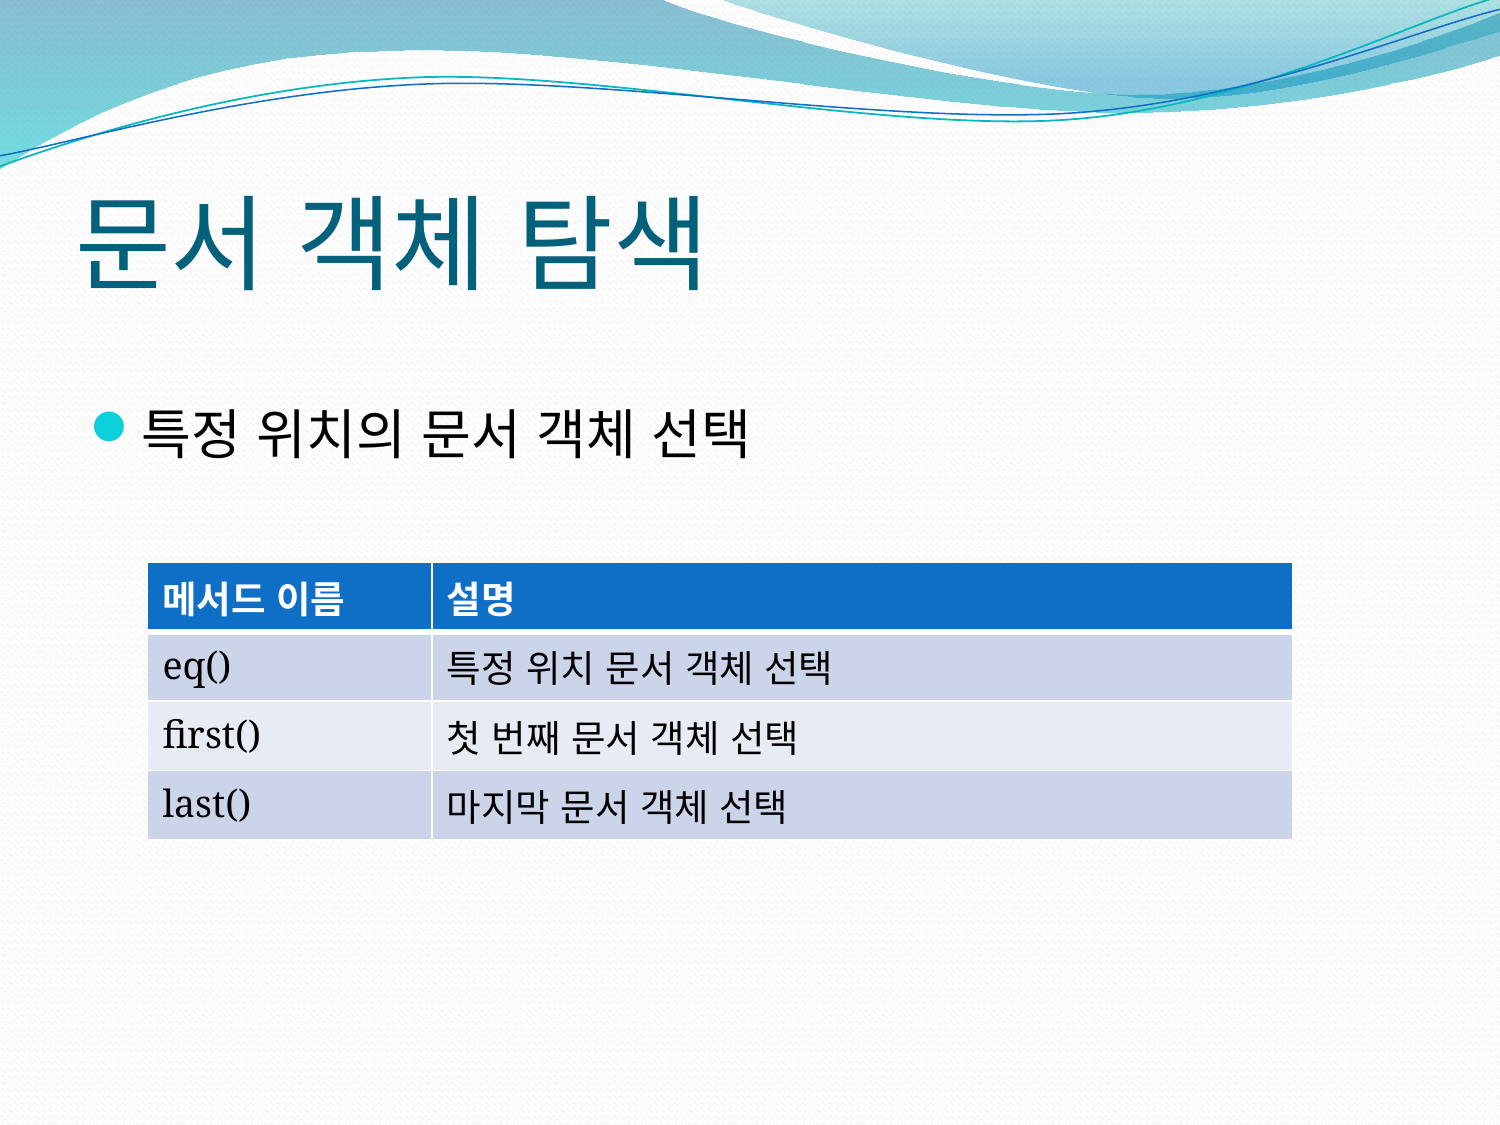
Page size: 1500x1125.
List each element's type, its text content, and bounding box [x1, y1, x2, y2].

table_cell 특정 위치 문서 객체 선택 [433, 635, 1292, 700]
table_cell eq() [148, 635, 431, 700]
table_cell 첫 번째 문서 객체 선택 [433, 702, 1292, 770]
table_header 설명 [433, 563, 1292, 629]
table_header 메서드 이름 [148, 563, 431, 629]
table_cell first() [148, 702, 431, 770]
table_cell last() [148, 771, 431, 839]
list 특정 위치의 문서 객체 선택 [75, 317, 1425, 1038]
title 문서 객체 탐색 [75, 115, 1425, 303]
table_cell 마지막 문서 객체 선택 [433, 771, 1292, 839]
